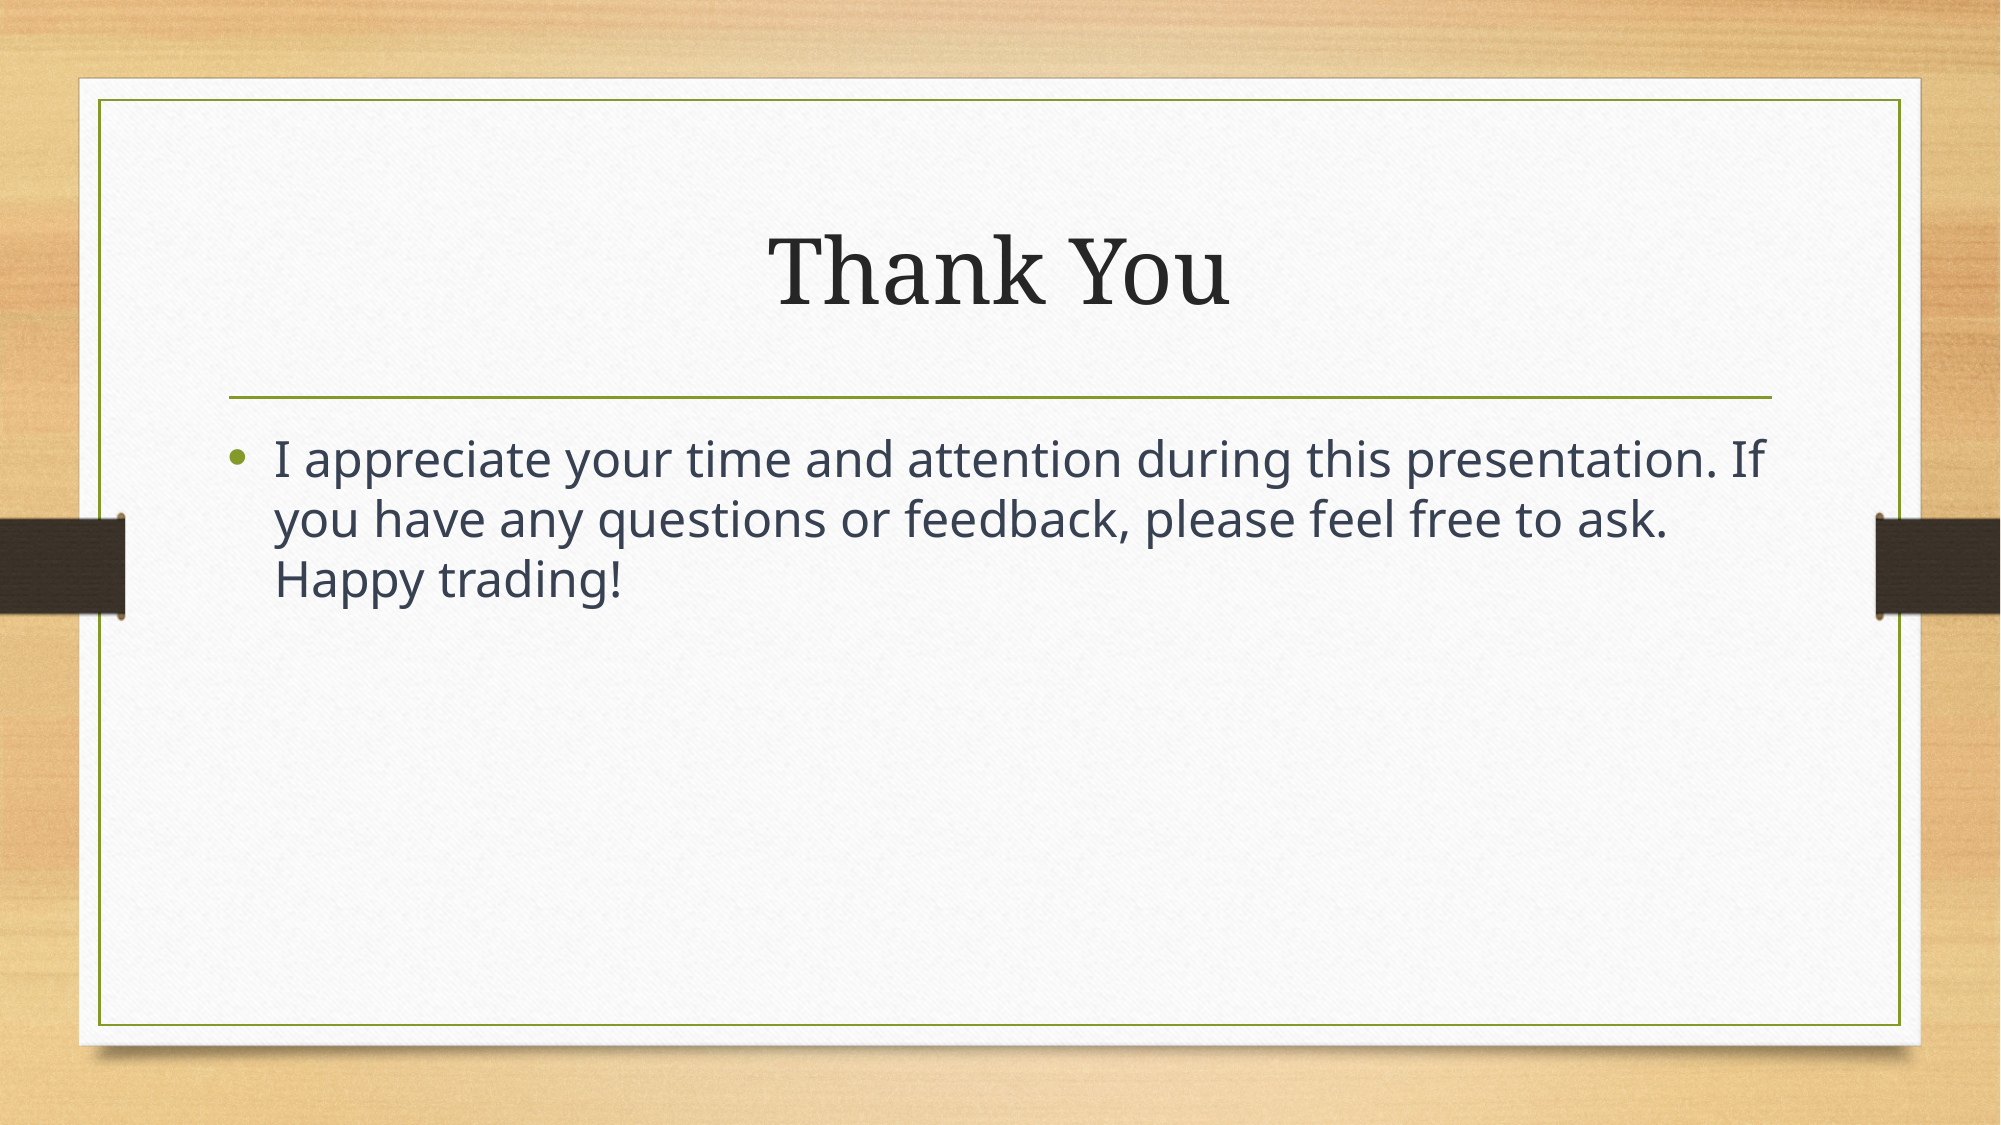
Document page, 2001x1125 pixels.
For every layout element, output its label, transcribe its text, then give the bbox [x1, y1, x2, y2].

picture [0, 0, 2001, 1125]
title Thank You [212, 161, 1788, 375]
list I appreciate your time and attention during this presentation. If you have any questions or feedback, please feel free to ask. Happy trading! [212, 419, 1788, 964]
